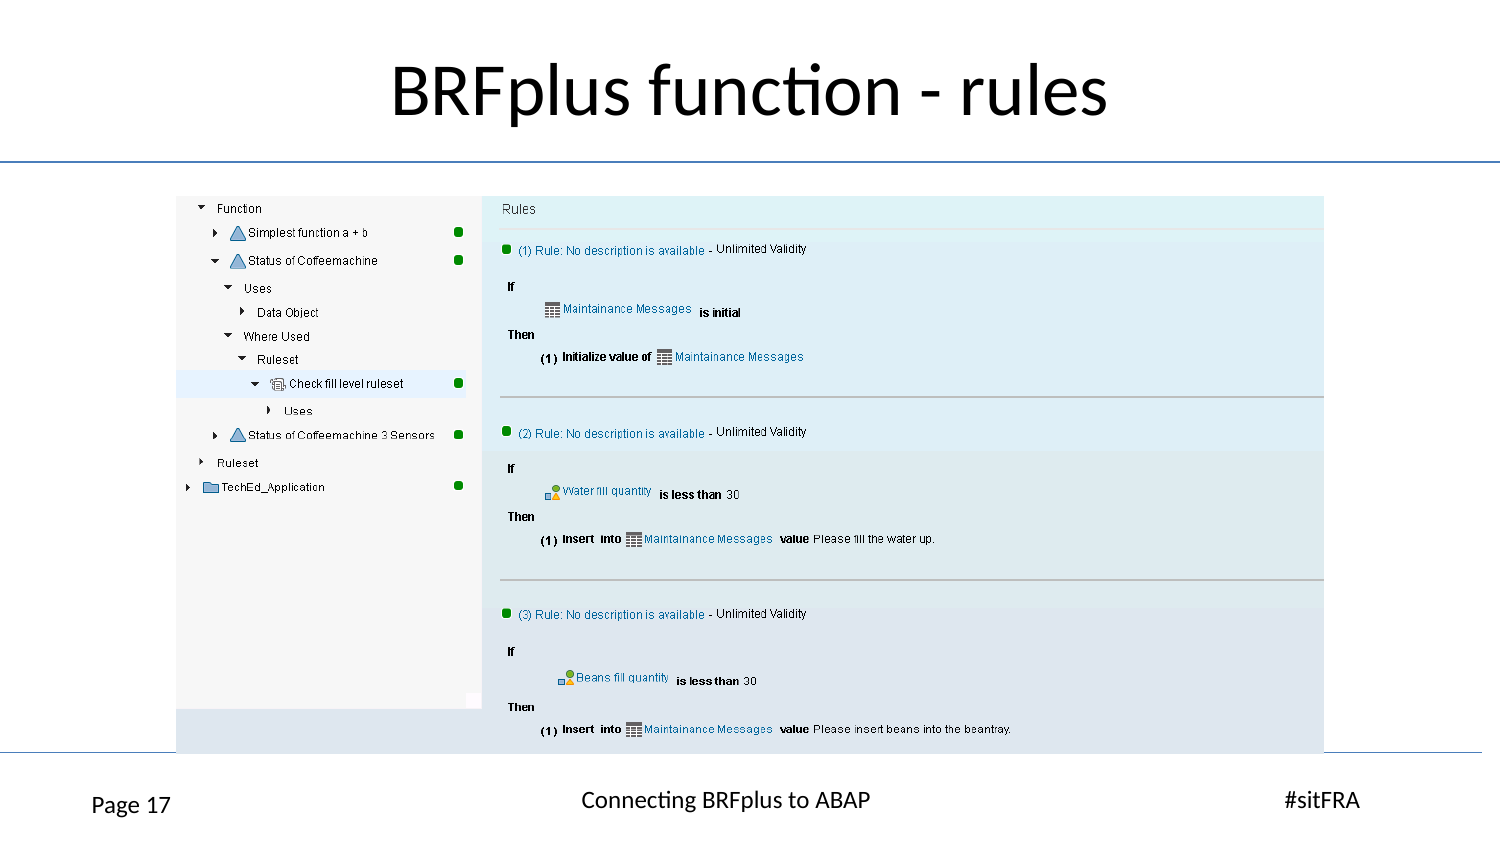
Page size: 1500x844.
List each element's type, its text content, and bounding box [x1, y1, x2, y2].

title BRFplus function - rules [75, 20, 1425, 151]
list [176, 196, 1324, 754]
